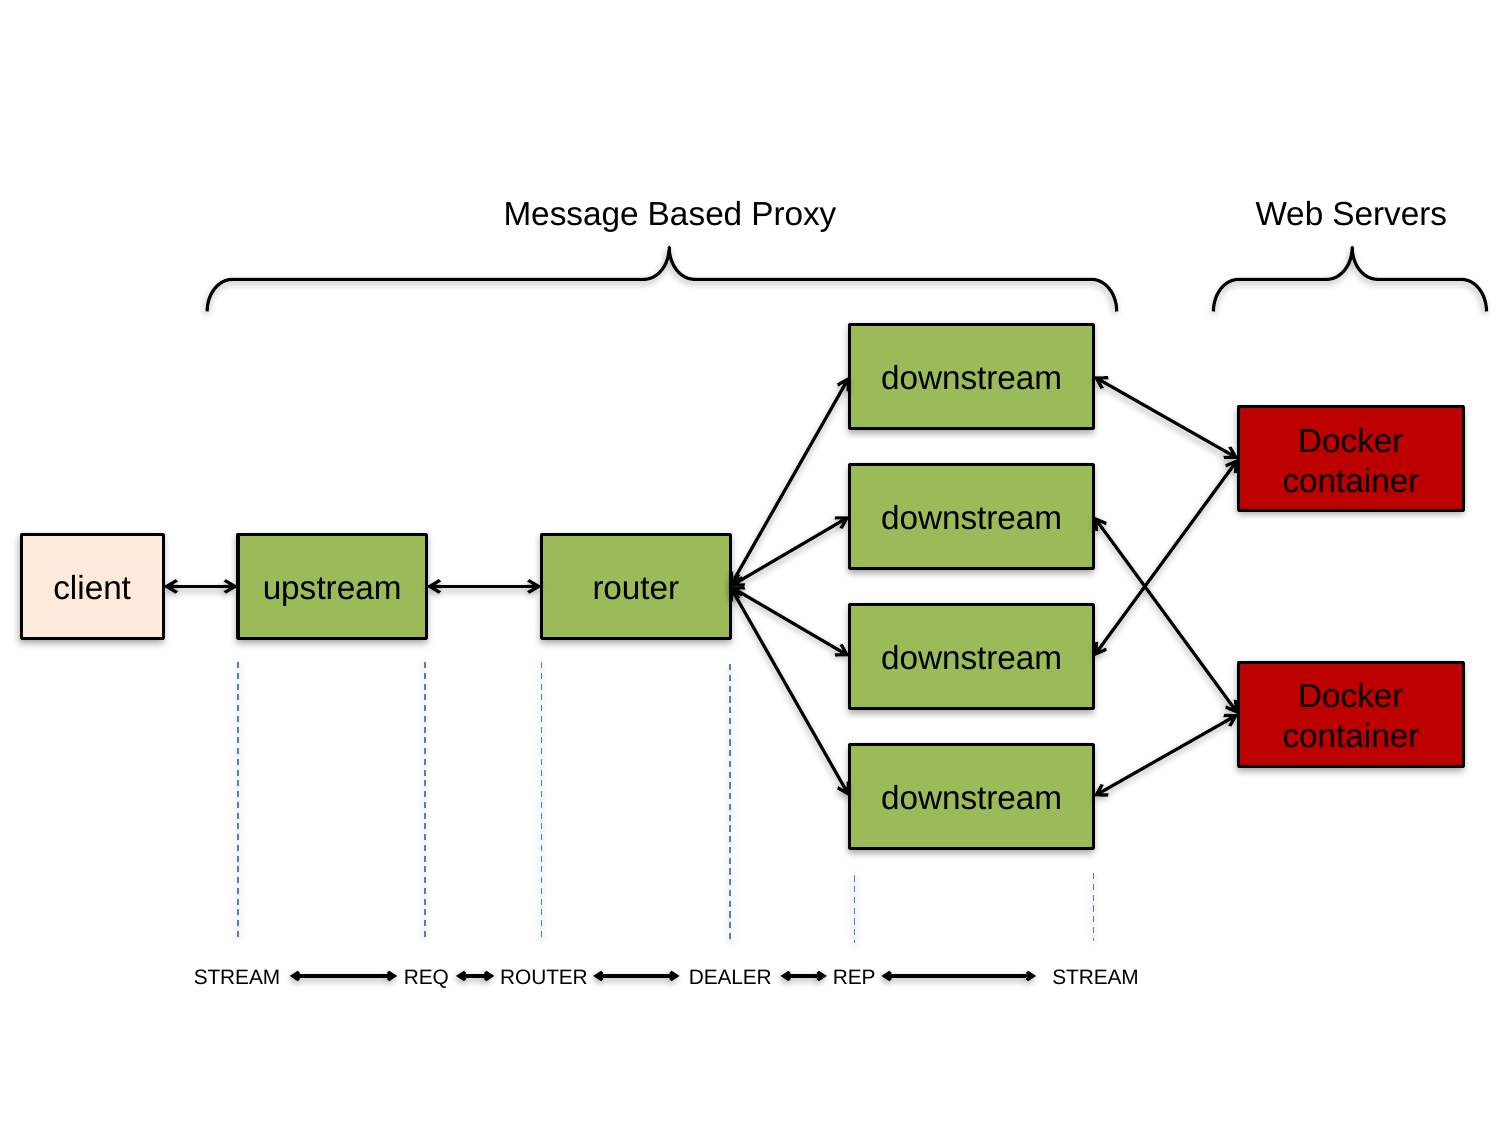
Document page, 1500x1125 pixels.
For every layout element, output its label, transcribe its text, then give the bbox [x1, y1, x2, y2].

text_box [1093, 458, 1239, 515]
text_box router [541, 534, 723, 639]
text_box REQ [397, 963, 456, 989]
text_box REP [826, 963, 882, 989]
text_box Docker container [1243, 661, 1464, 767]
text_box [1093, 516, 1239, 713]
text_box DEALER [679, 963, 781, 989]
text_box upstream [237, 534, 427, 639]
text_box ROUTER [494, 963, 594, 989]
text_box [206, 246, 1118, 312]
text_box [729, 376, 850, 515]
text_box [1093, 376, 1239, 458]
text_box Web Servers [1208, 184, 1495, 240]
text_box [849, 324, 1094, 849]
text_box client [20, 534, 164, 639]
text_box Message Based Proxy [472, 184, 868, 240]
text_box STREAM [183, 963, 290, 989]
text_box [729, 516, 850, 584]
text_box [729, 586, 850, 797]
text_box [1093, 713, 1239, 797]
text_box Docker container [1243, 406, 1464, 512]
text_box STREAM [1036, 963, 1156, 989]
text_box [1212, 246, 1488, 312]
